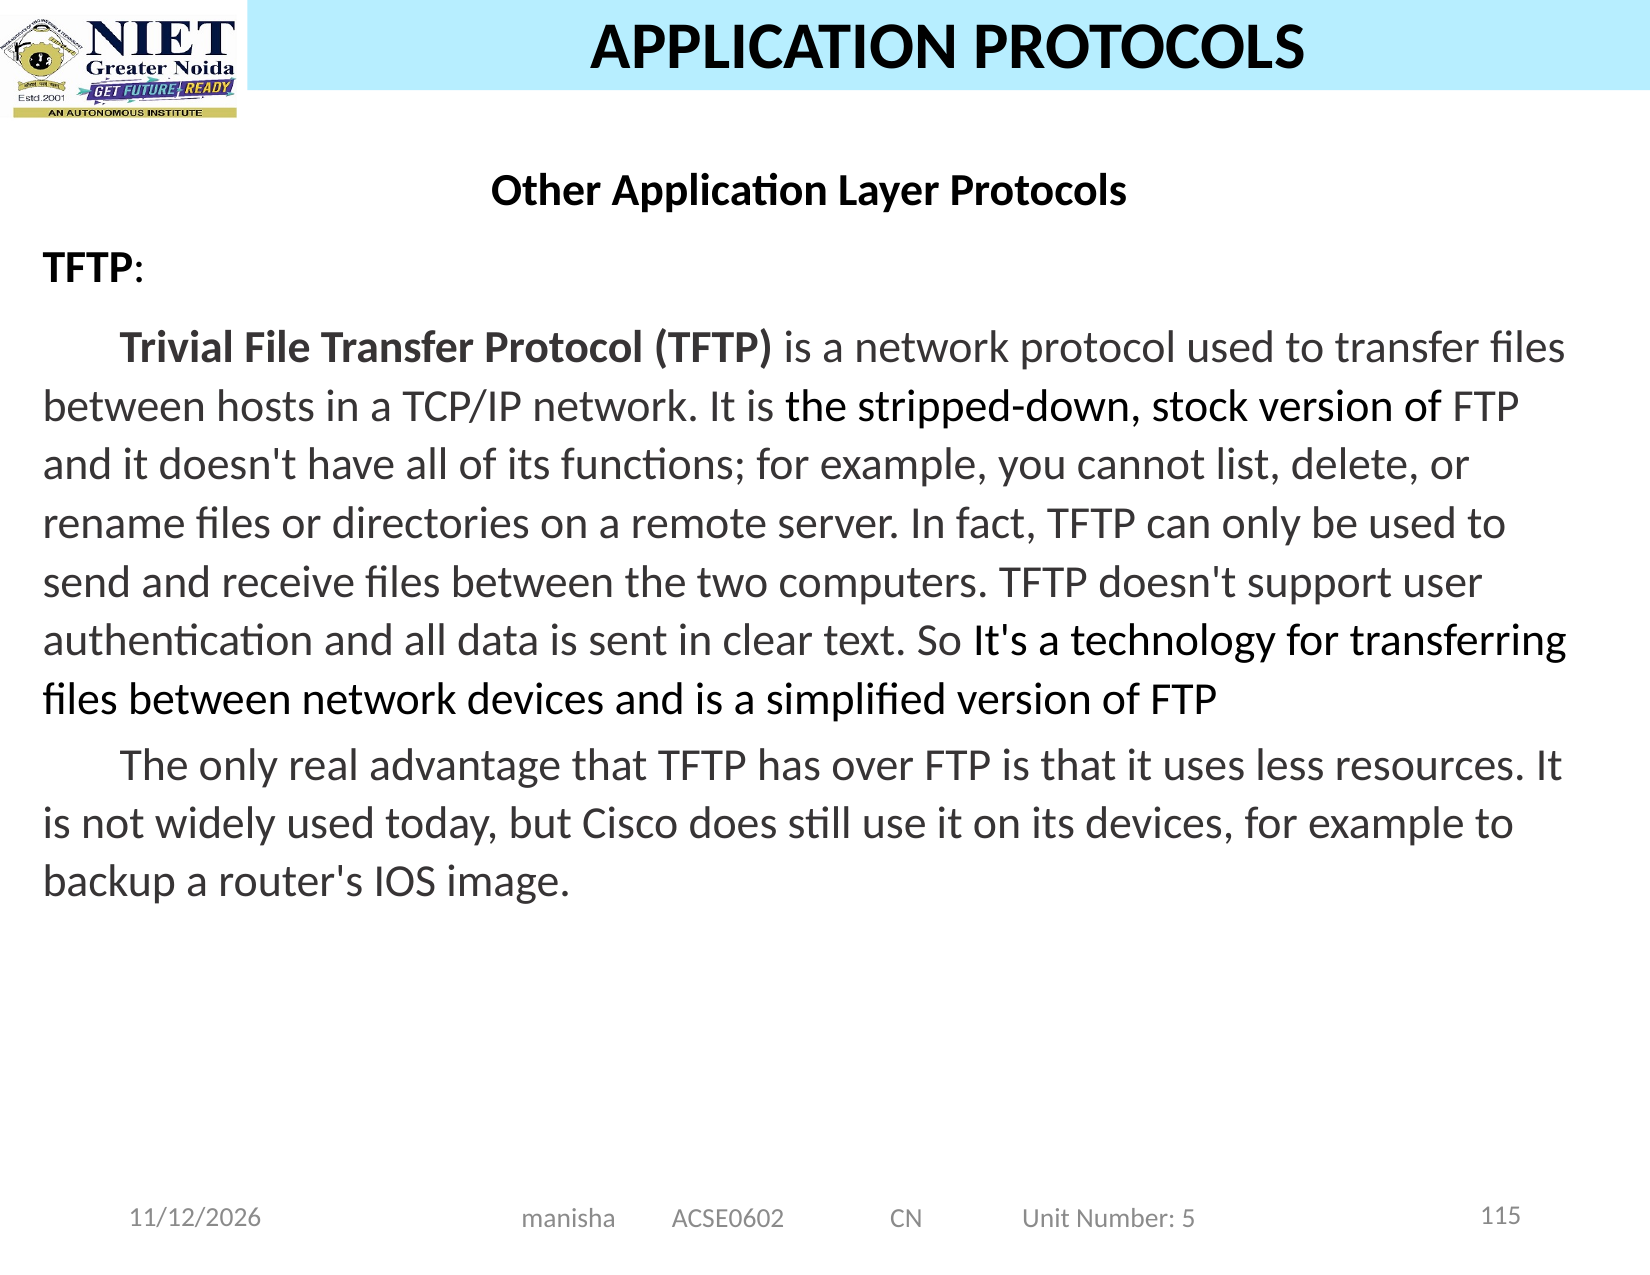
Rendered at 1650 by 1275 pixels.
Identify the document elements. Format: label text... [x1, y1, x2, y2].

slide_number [113, 1181, 300, 1250]
title APPLICATION PROTOCOLS [247, 0, 1650, 91]
text_box Other Application Layer Protocols TFTP: Trivial File Transfer Protocol (TFTP) is a network protocol used to transfer files between hosts in a TCP/IP network. It is the stripped-down, stock version of FTP and it doesn't have all of its functions; for example, you cannot list, delete, or rename files or directories on a remote server. In fact, TFTP can only be used to send and receive files between the two computers. TFTP doesn't support user authentication and all data is sent in clear text. So It's a technology for transferring files between network devices and is a simplified version of FTP The only real advantage that TFTP has over FTP is that it uses less resources. It is not widely used today, but Cisco does still use it on its devices, for example to backup a router's IOS image. [42, 159, 1577, 949]
picture [0, 0, 237, 146]
slide_number 115 [1433, 1179, 1537, 1248]
footer manisha ACSE0602 CN Unit Number: 5 [405, 1184, 1314, 1250]
